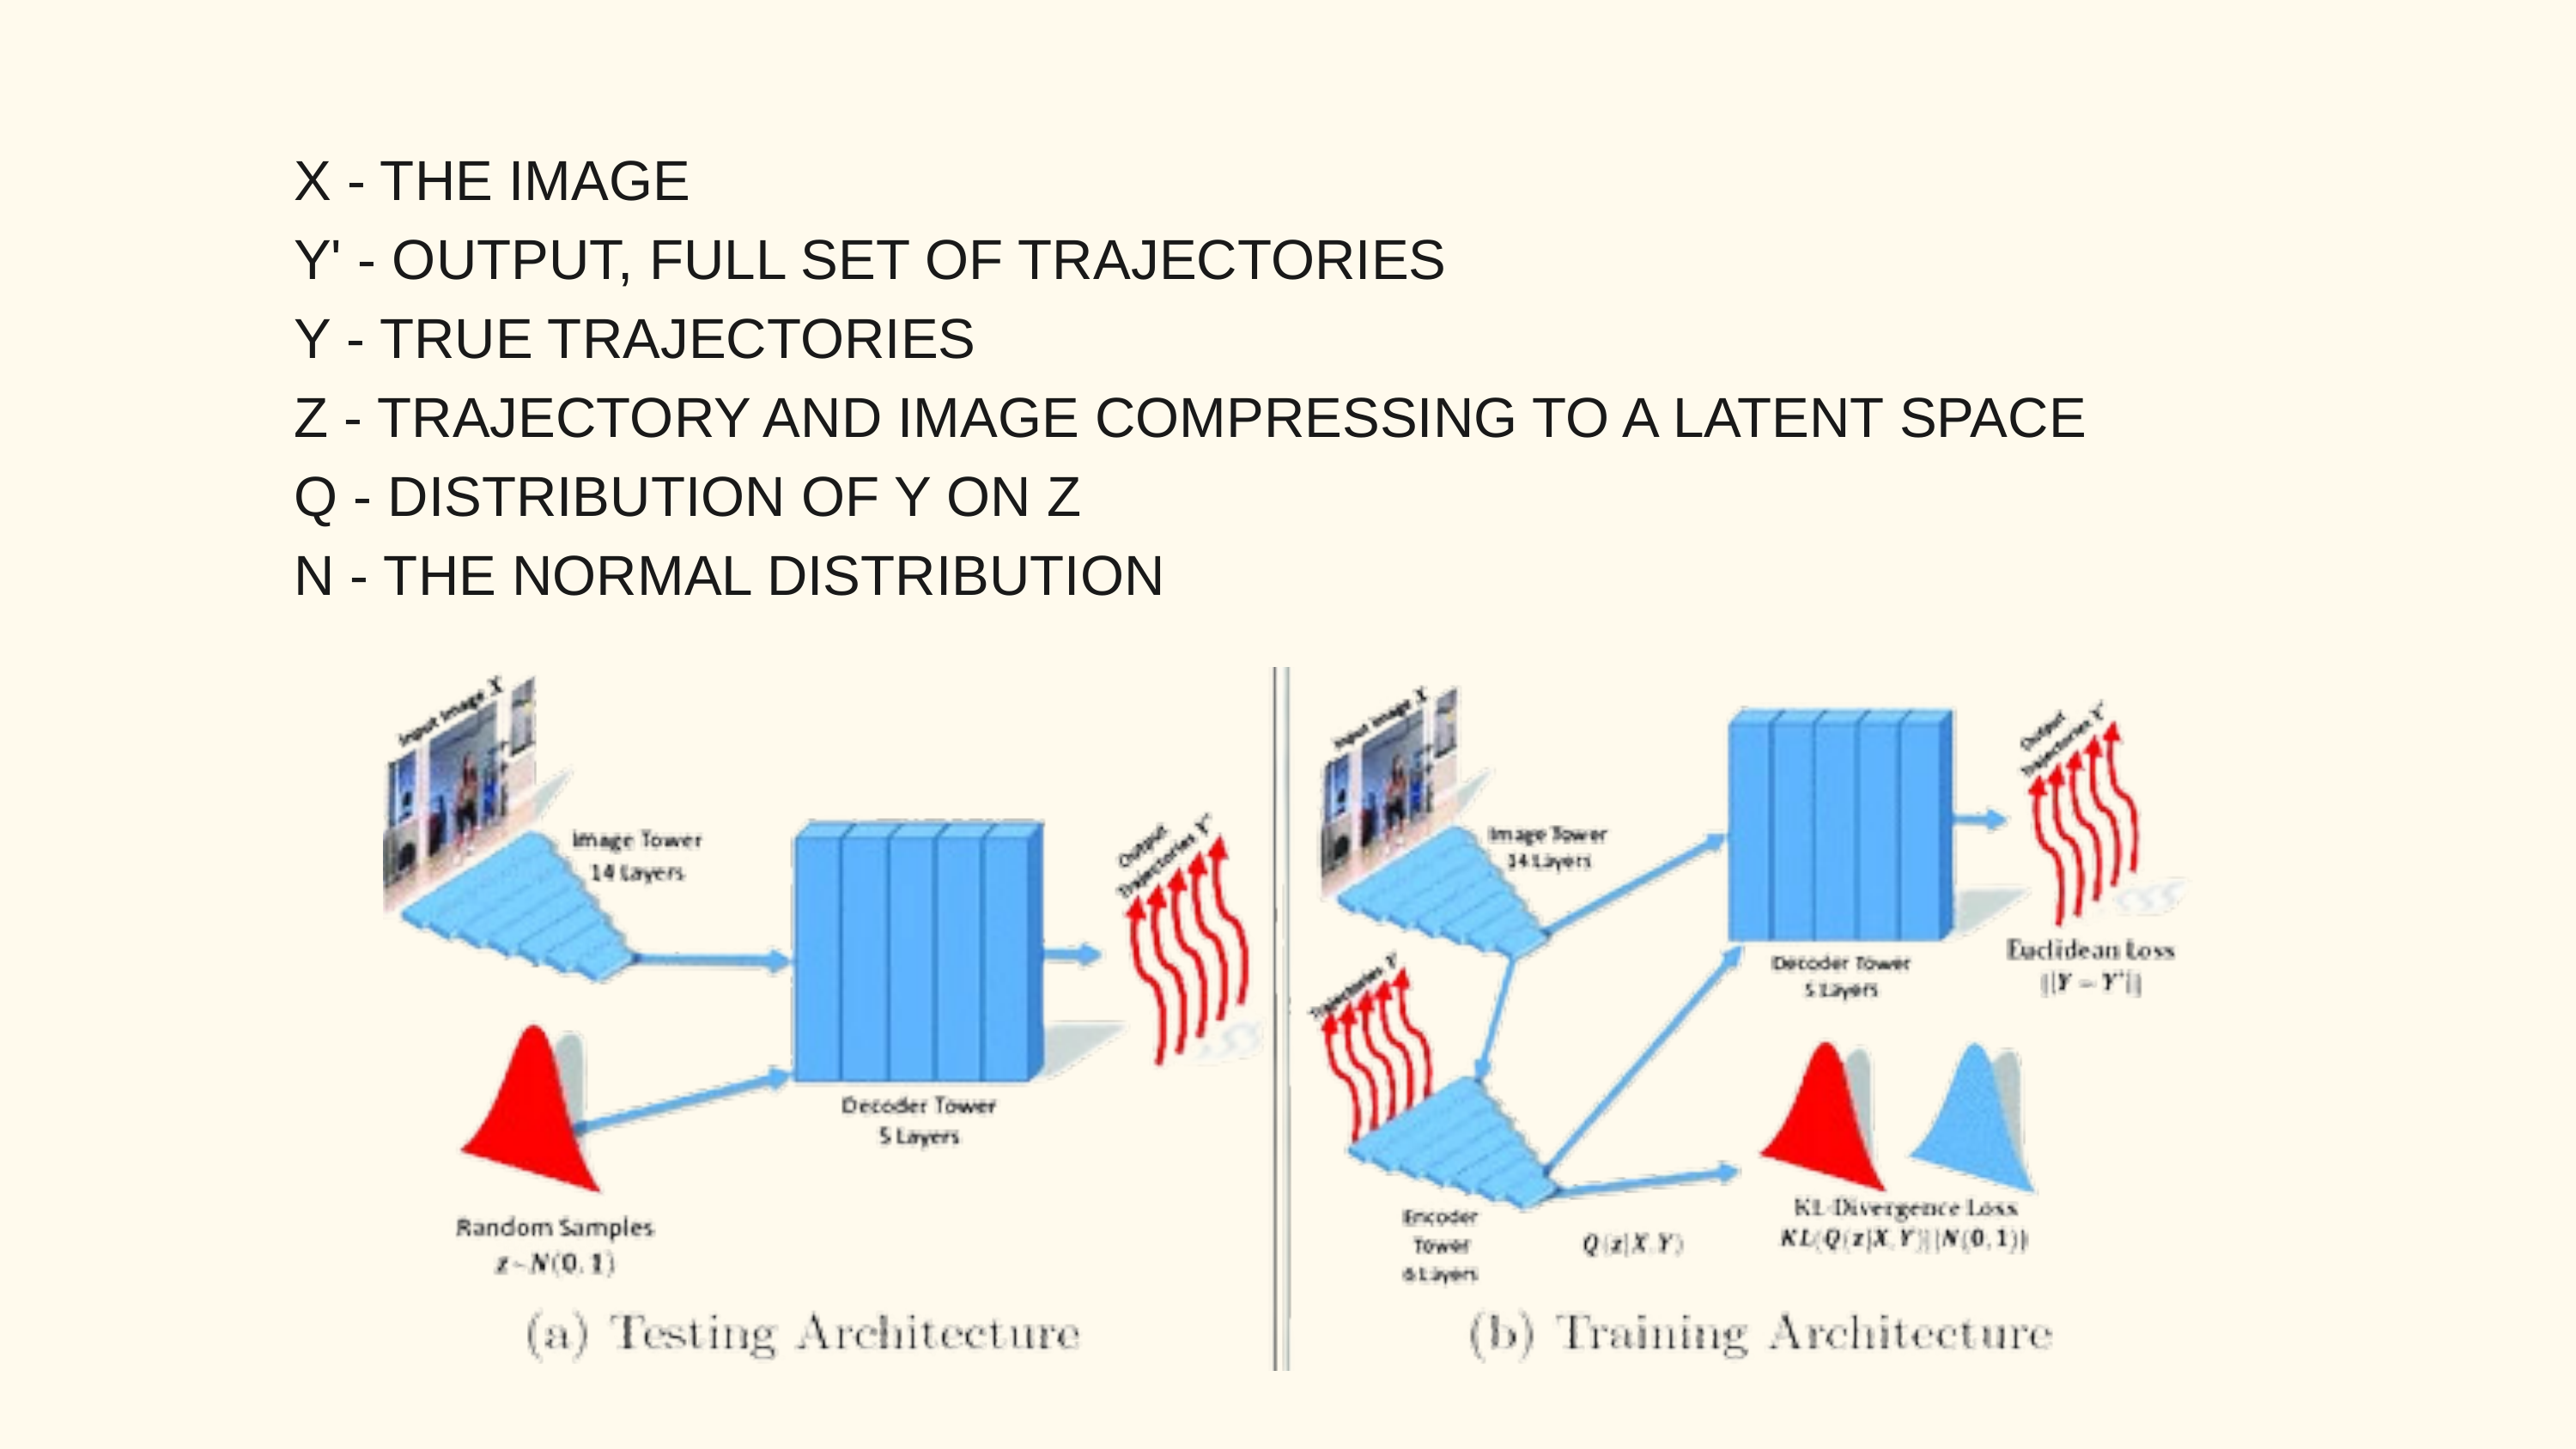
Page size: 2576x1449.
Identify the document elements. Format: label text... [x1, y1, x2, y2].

text_box X - THE IMAGE Y' - OUTPUT, FULL SET OF TRAJECTORIES Y - TRUE TRAJECTORIES Z - TRAJECTORY AND IMAGE COMPRESSING TO A LATENT SPACE Q - DISTRIBUTION OF Y ON Z N - THE NORMAL DISTRIBUTION [294, 132, 2391, 607]
text_box [383, 667, 2193, 1371]
